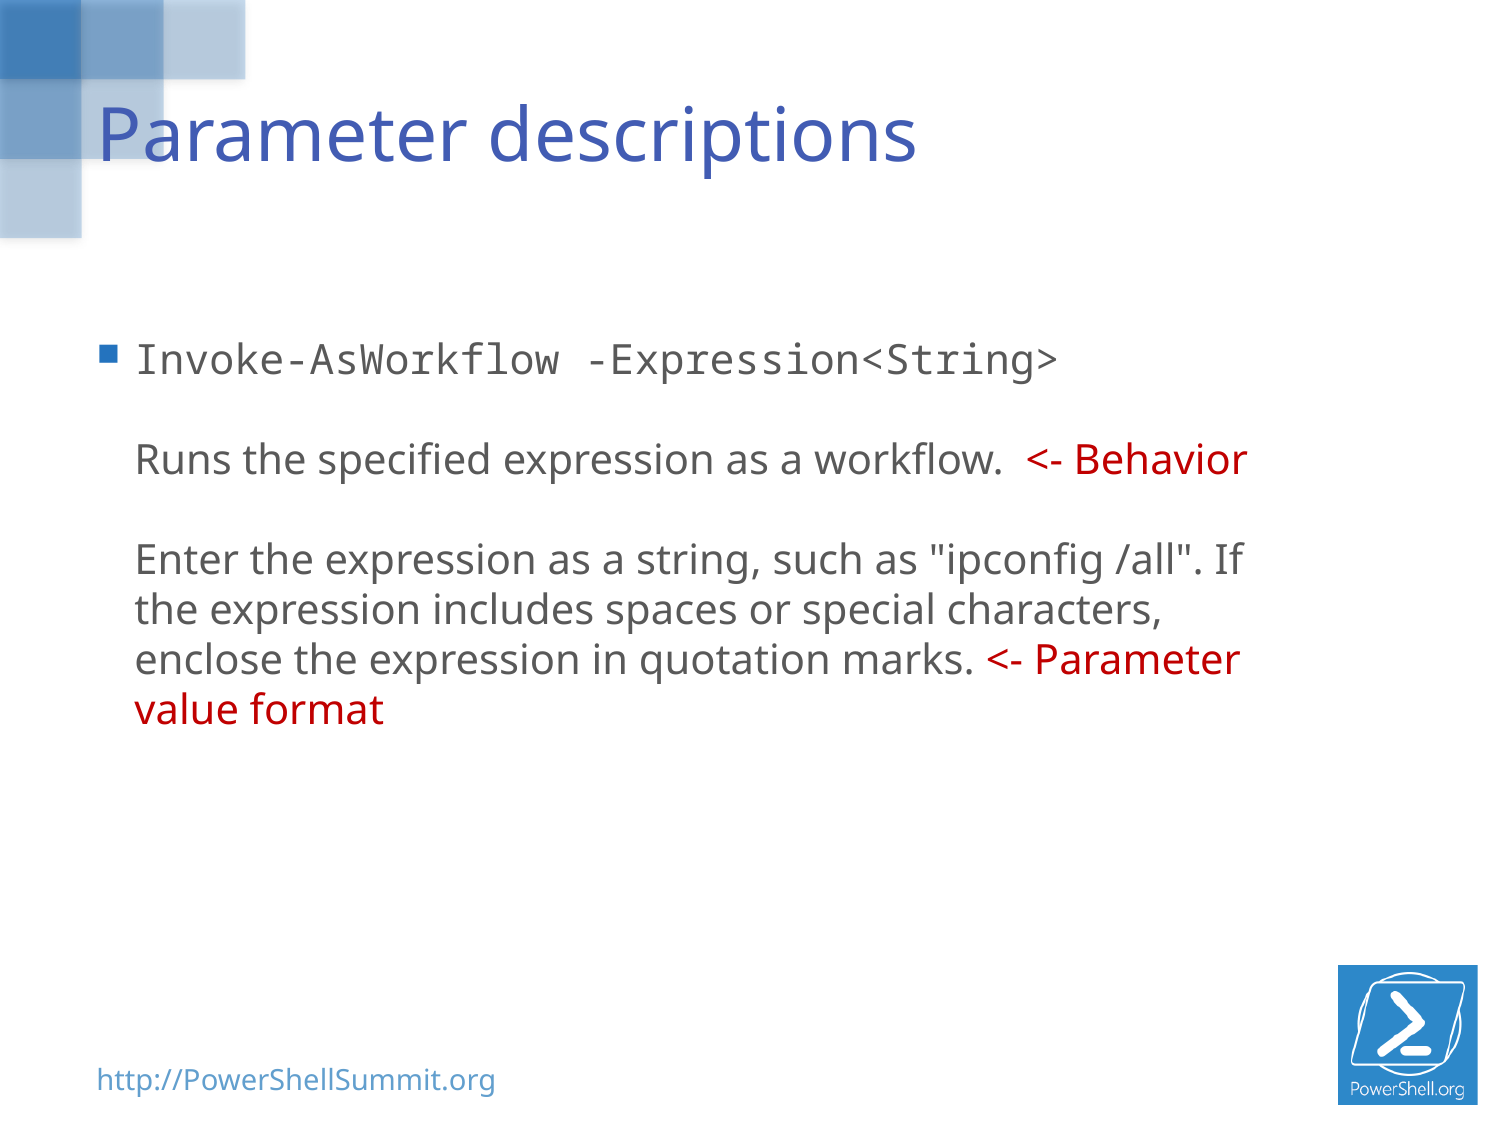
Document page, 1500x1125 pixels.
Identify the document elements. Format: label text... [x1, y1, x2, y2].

picture [1338, 965, 1478, 1105]
list Invoke-AsWorkflow -Expression<String> Runs the specified expression as a workflow. <- Behavior Enter the expression as a string, such as "ipconfig /all". If the expression includes spaces or special characters, enclose the expression in quotation marks. <- Parameter value format [81, 324, 1322, 1005]
title Parameter descriptions [81, 79, 1322, 263]
